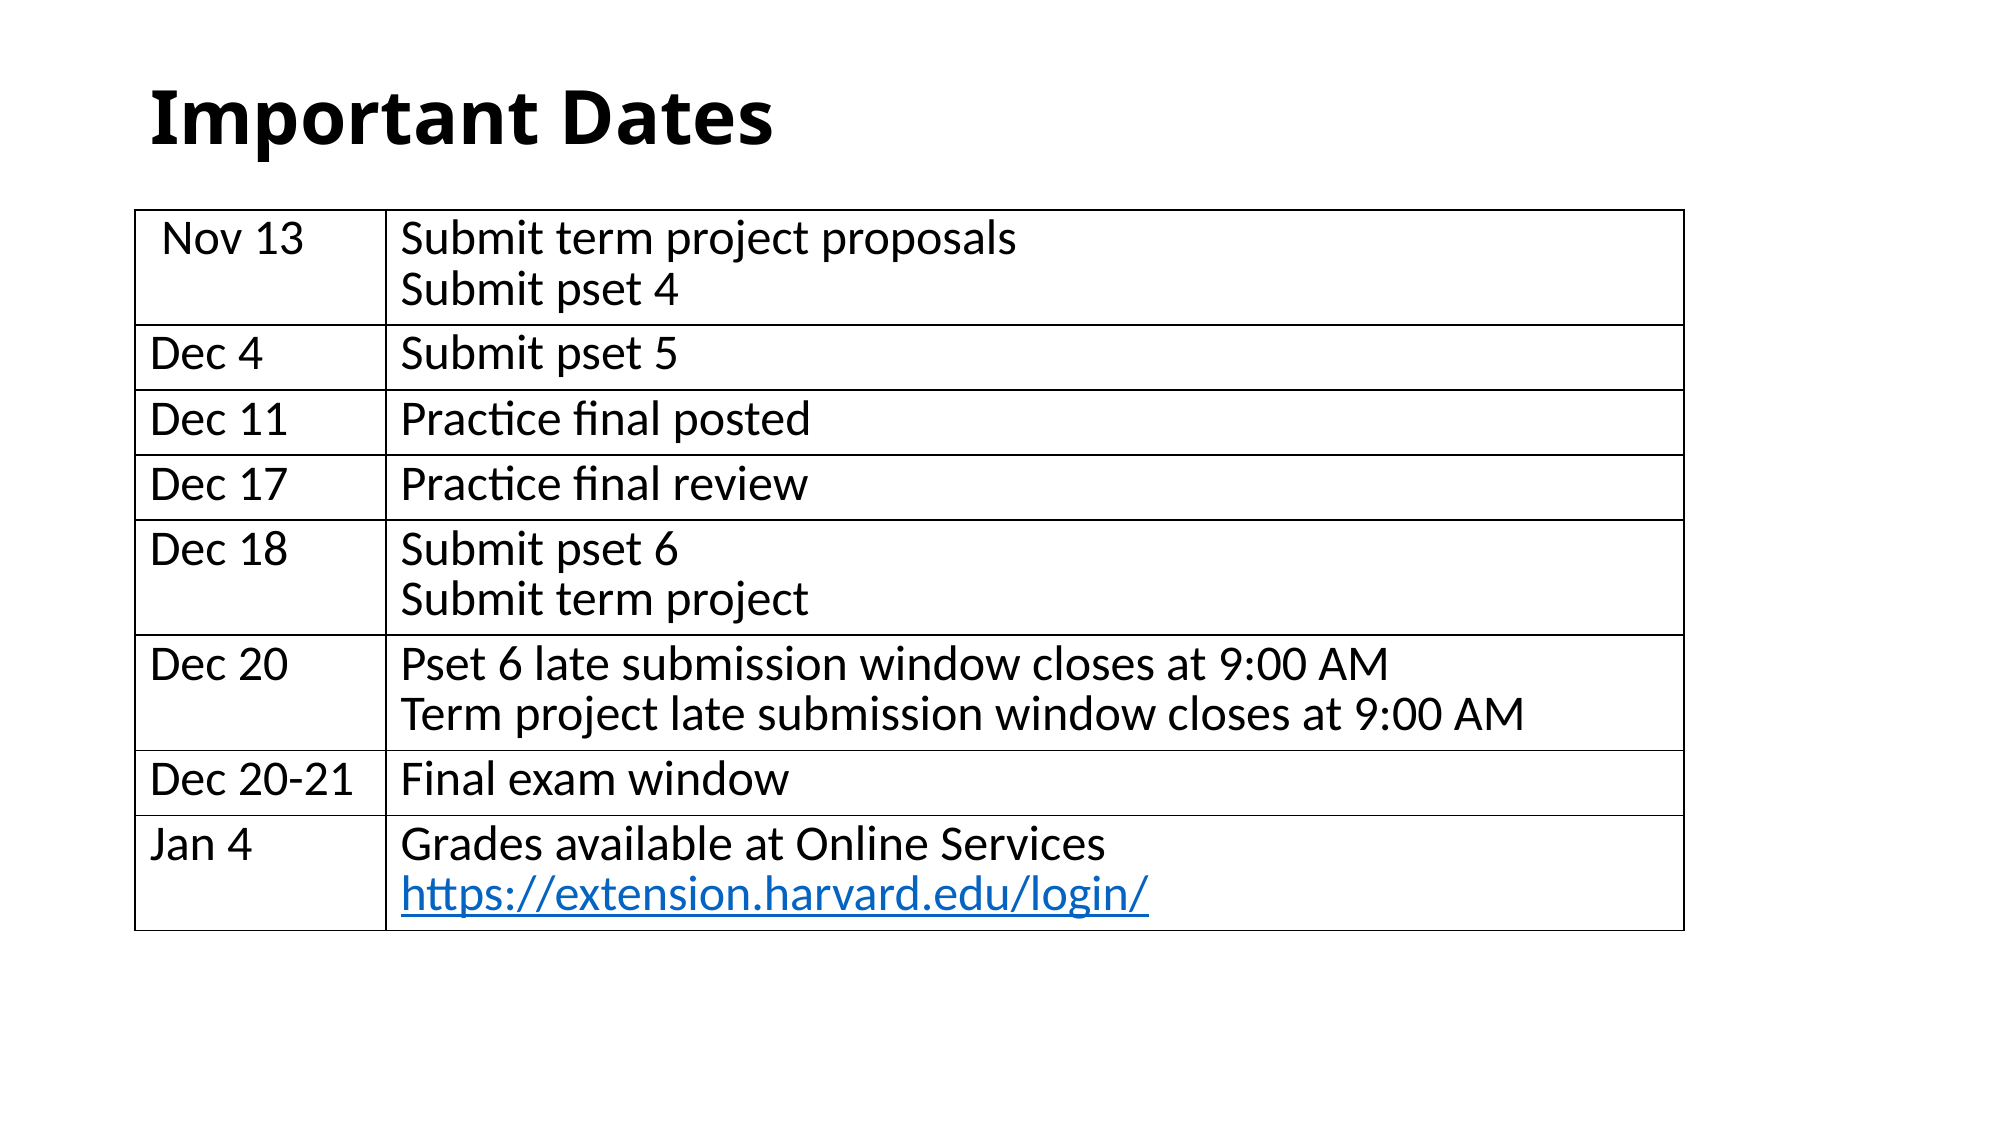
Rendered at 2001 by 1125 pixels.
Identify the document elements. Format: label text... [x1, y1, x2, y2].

table_header Submit term project proposals Submit pset 4 [387, 211, 1683, 324]
table_cell Submit pset 6 Submit term project [387, 521, 1683, 634]
table_cell Dec 20-21 [136, 751, 385, 815]
title Important Dates [135, 59, 1860, 180]
table_cell Final exam window [387, 751, 1683, 815]
table_cell Dec 20 [136, 636, 385, 750]
table_cell Dec 4 [136, 326, 385, 389]
table_cell Grades available at Online Services https://extension.harvard.edu/login/ [387, 816, 1683, 930]
table_cell Dec 18 [136, 521, 385, 634]
table_cell Dec 11 [136, 391, 385, 454]
table_cell Practice final posted [387, 391, 1683, 454]
table_header Nov 13 [136, 211, 385, 324]
table_cell Submit pset 5 [387, 326, 1683, 389]
table_cell Pset 6 late submission window closes at 9:00 AM Term project late submission window closes at 9:00 AM [387, 636, 1683, 750]
table_cell Jan 4 [136, 816, 385, 930]
table_cell Dec 17 [136, 456, 385, 519]
table_cell Practice final review [387, 456, 1683, 519]
